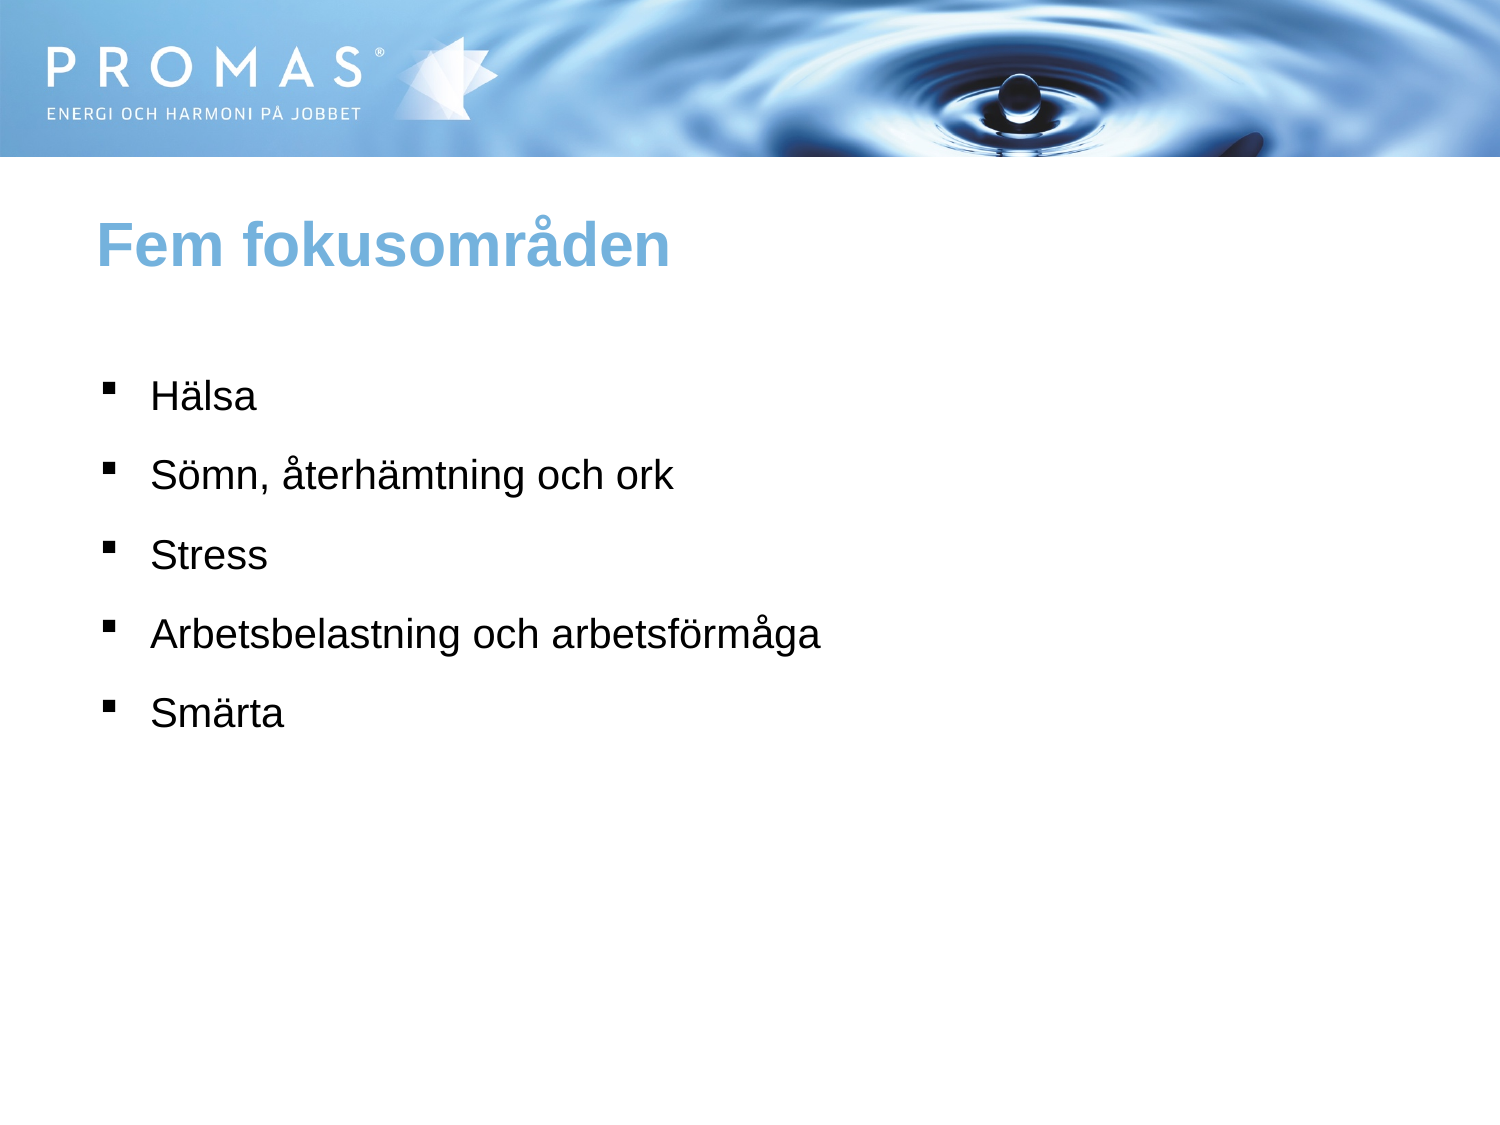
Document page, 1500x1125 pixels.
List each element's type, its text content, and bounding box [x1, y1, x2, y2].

list Hälsa Sömn, återhämtning och ork Stress Arbetsbelastning och arbetsförmåga Smärta [82, 361, 995, 768]
text_box Fem fokusområden [81, 196, 1365, 360]
picture [0, 0, 1500, 157]
